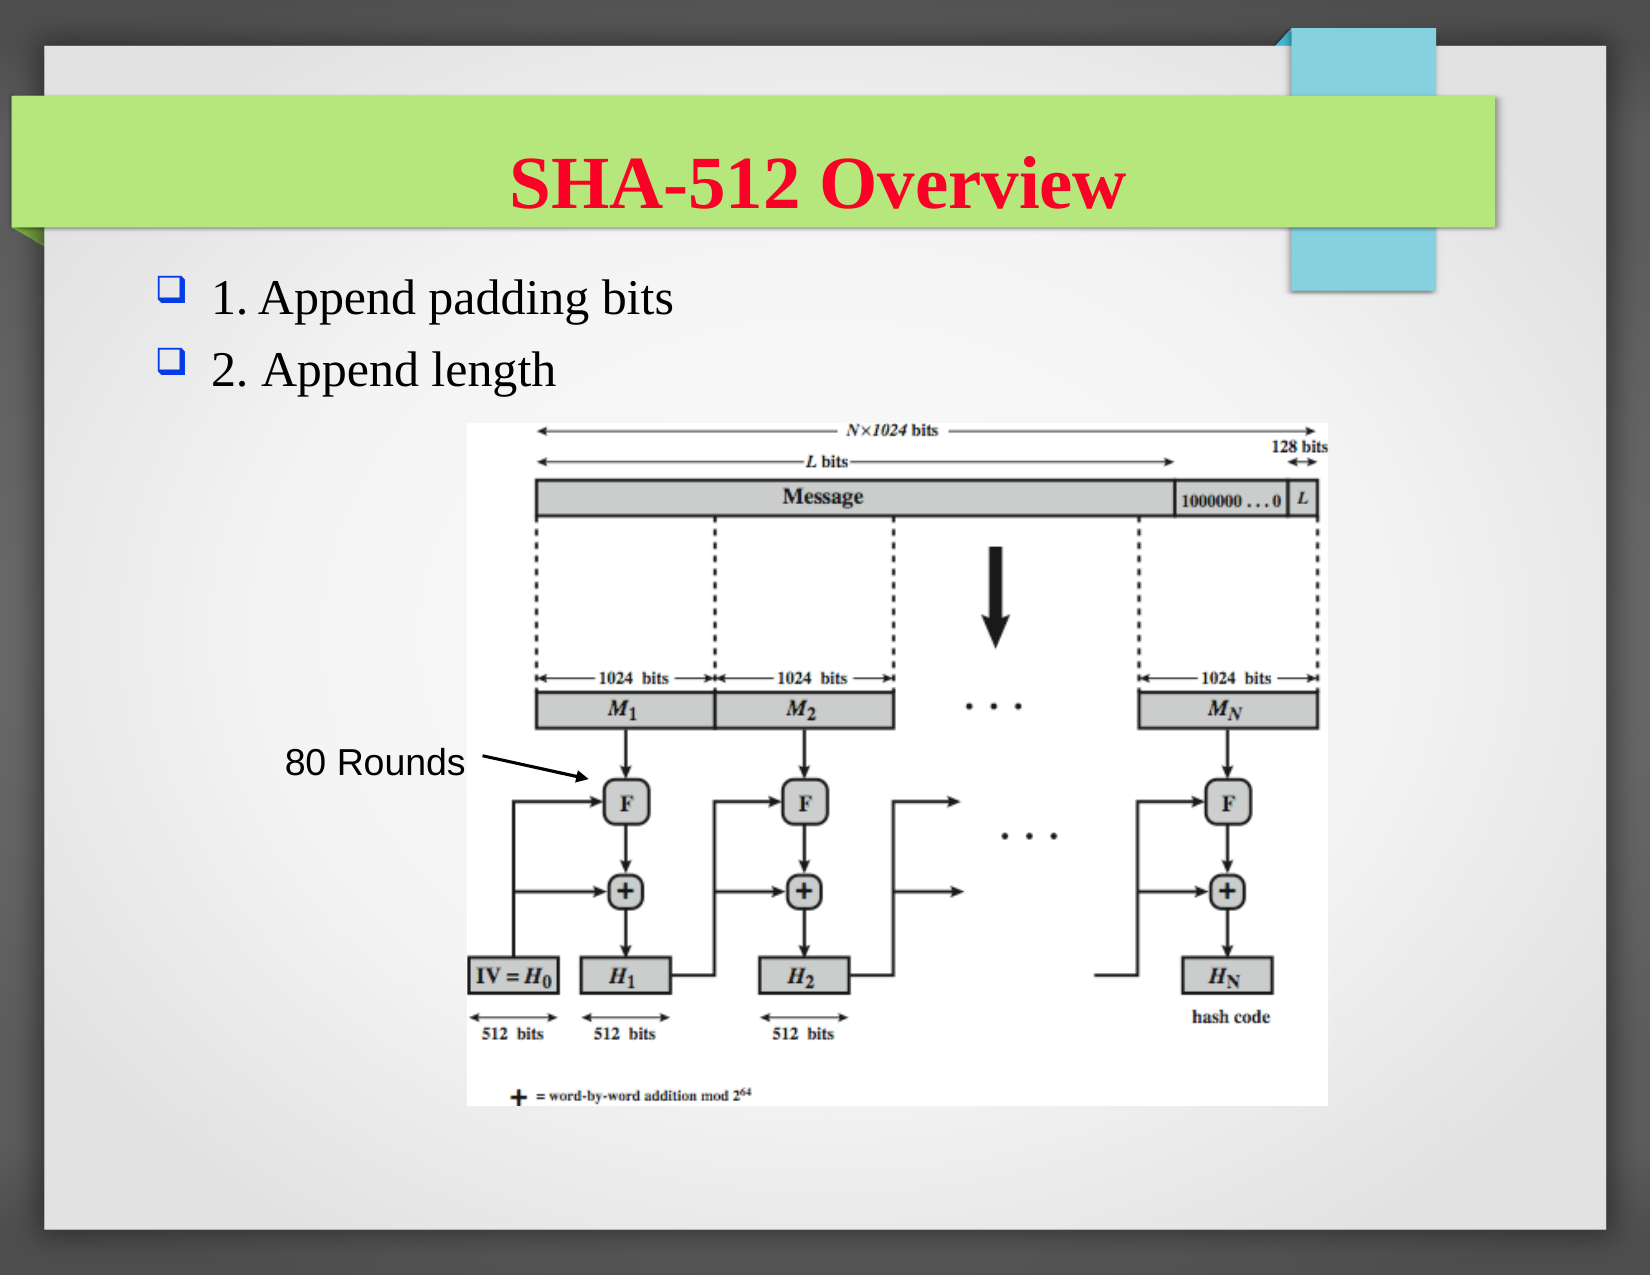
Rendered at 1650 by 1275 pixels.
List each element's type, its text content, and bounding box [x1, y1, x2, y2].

picture [0, 0, 1650, 1275]
text_box 1. Append padding bits 2. Append length [152, 251, 680, 397]
text_box SHA-512 Overview [507, 131, 1131, 347]
text_box 80 Rounds [282, 736, 469, 784]
text_box [482, 754, 589, 783]
text_box [466, 423, 1329, 1106]
